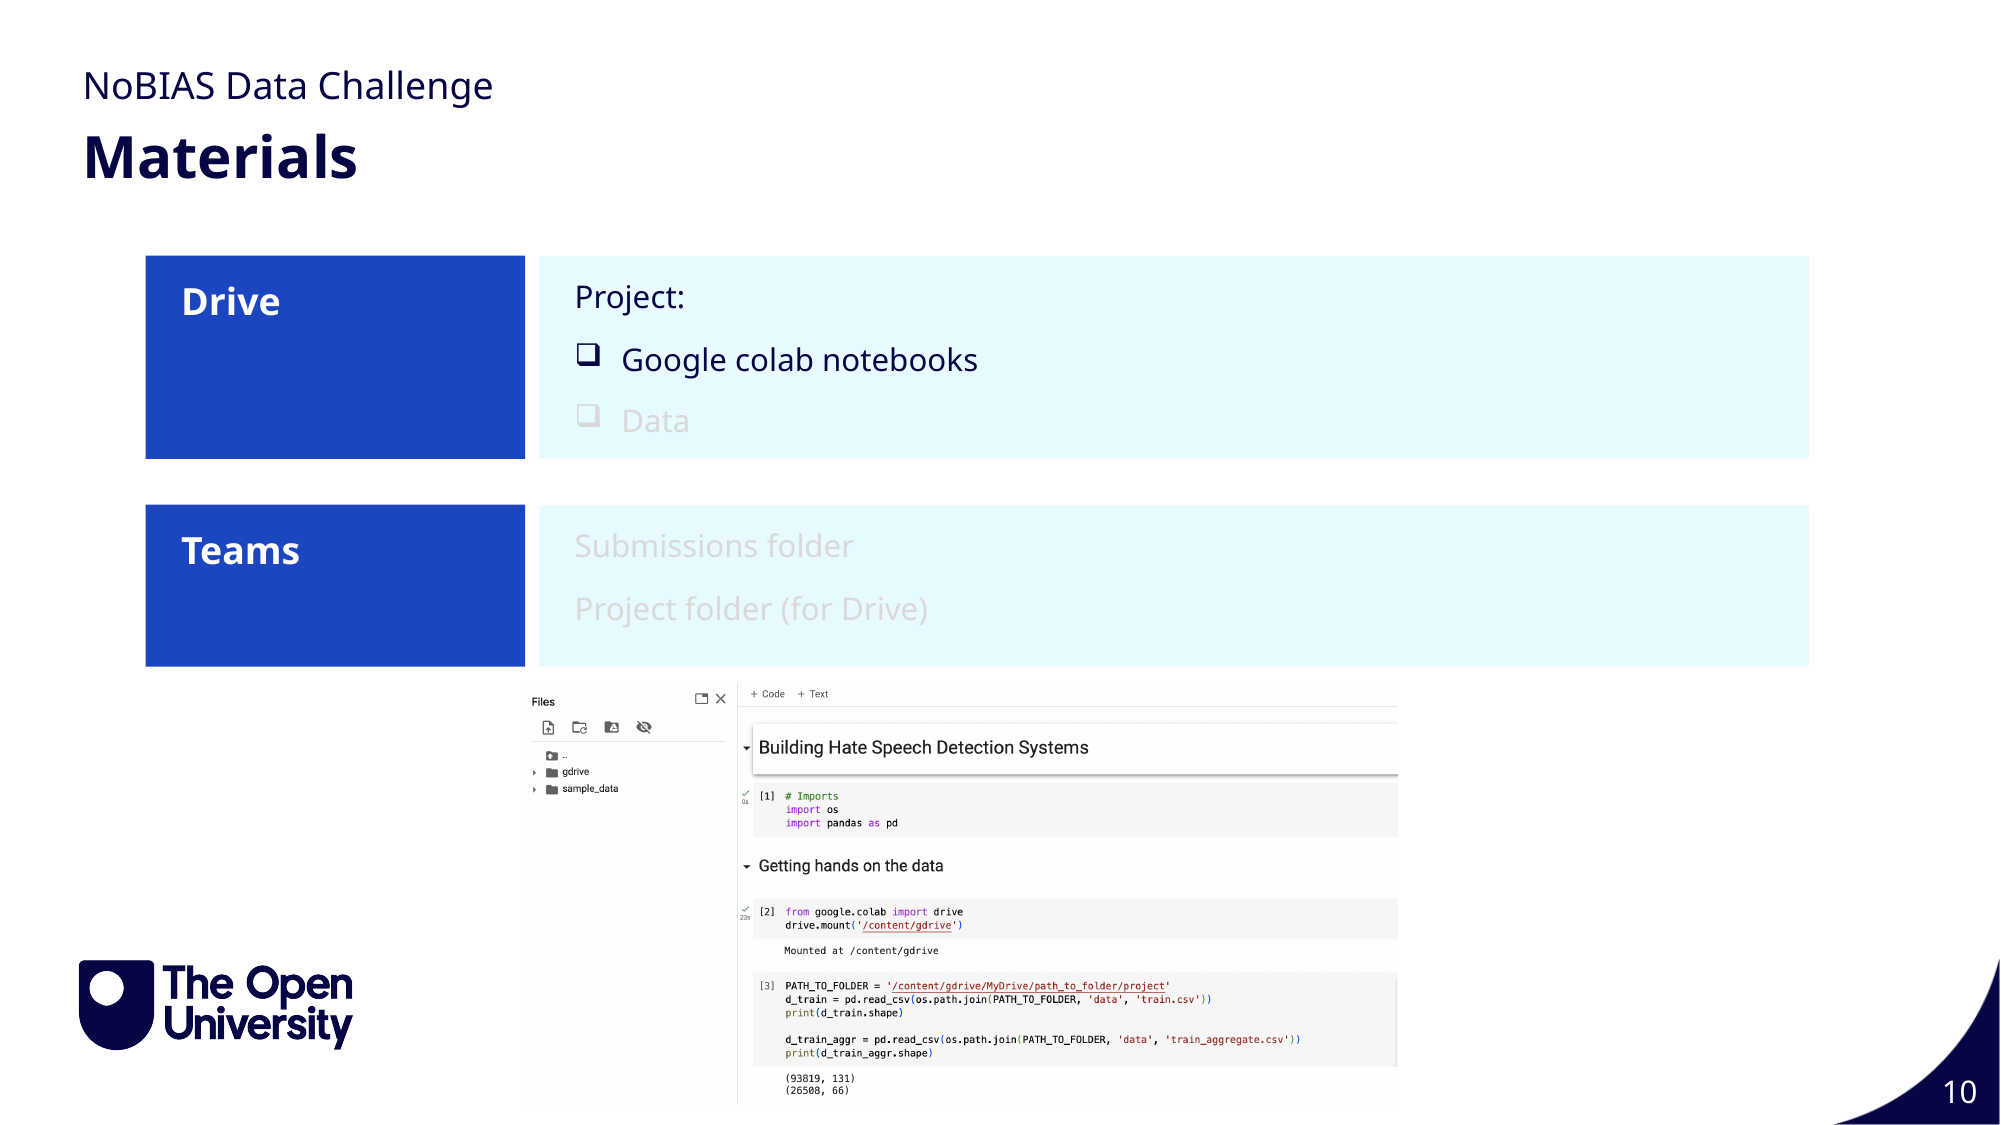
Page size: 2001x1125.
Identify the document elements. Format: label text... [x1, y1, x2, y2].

picture [77, 956, 358, 1053]
list Teams [145, 504, 526, 667]
picture [1834, 959, 2000, 1125]
text_box NoBIAS Data Challenge Materials [67, 54, 856, 234]
picture [525, 683, 1398, 1105]
list Submissions folder Project folder (for Drive) [539, 505, 1809, 667]
list Project: Google colab notebooks Data [539, 256, 1809, 459]
list Drive [145, 255, 526, 459]
